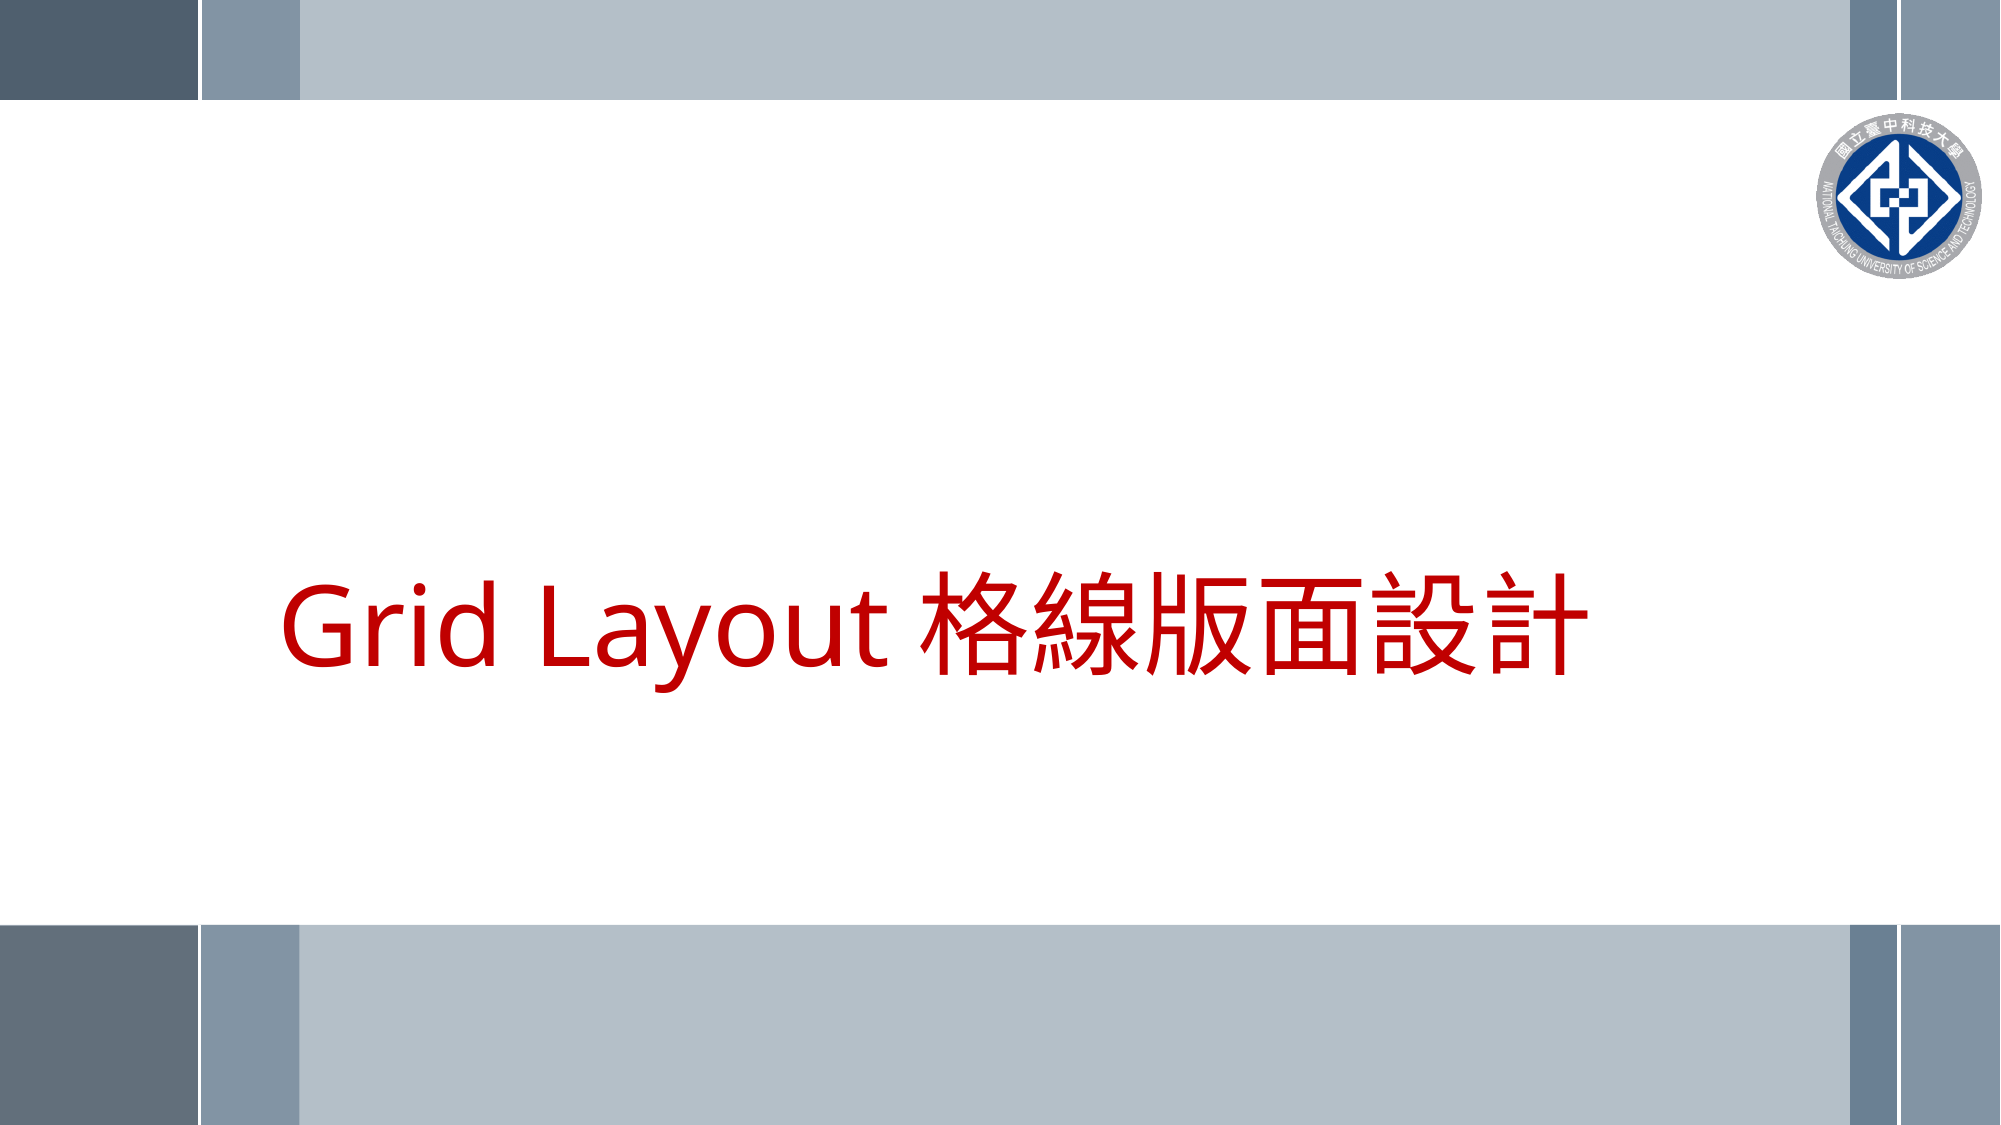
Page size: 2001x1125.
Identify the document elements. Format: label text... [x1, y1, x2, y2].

title Grid Layout格線版面設計 [262, 262, 1651, 698]
picture [1816, 113, 1982, 279]
